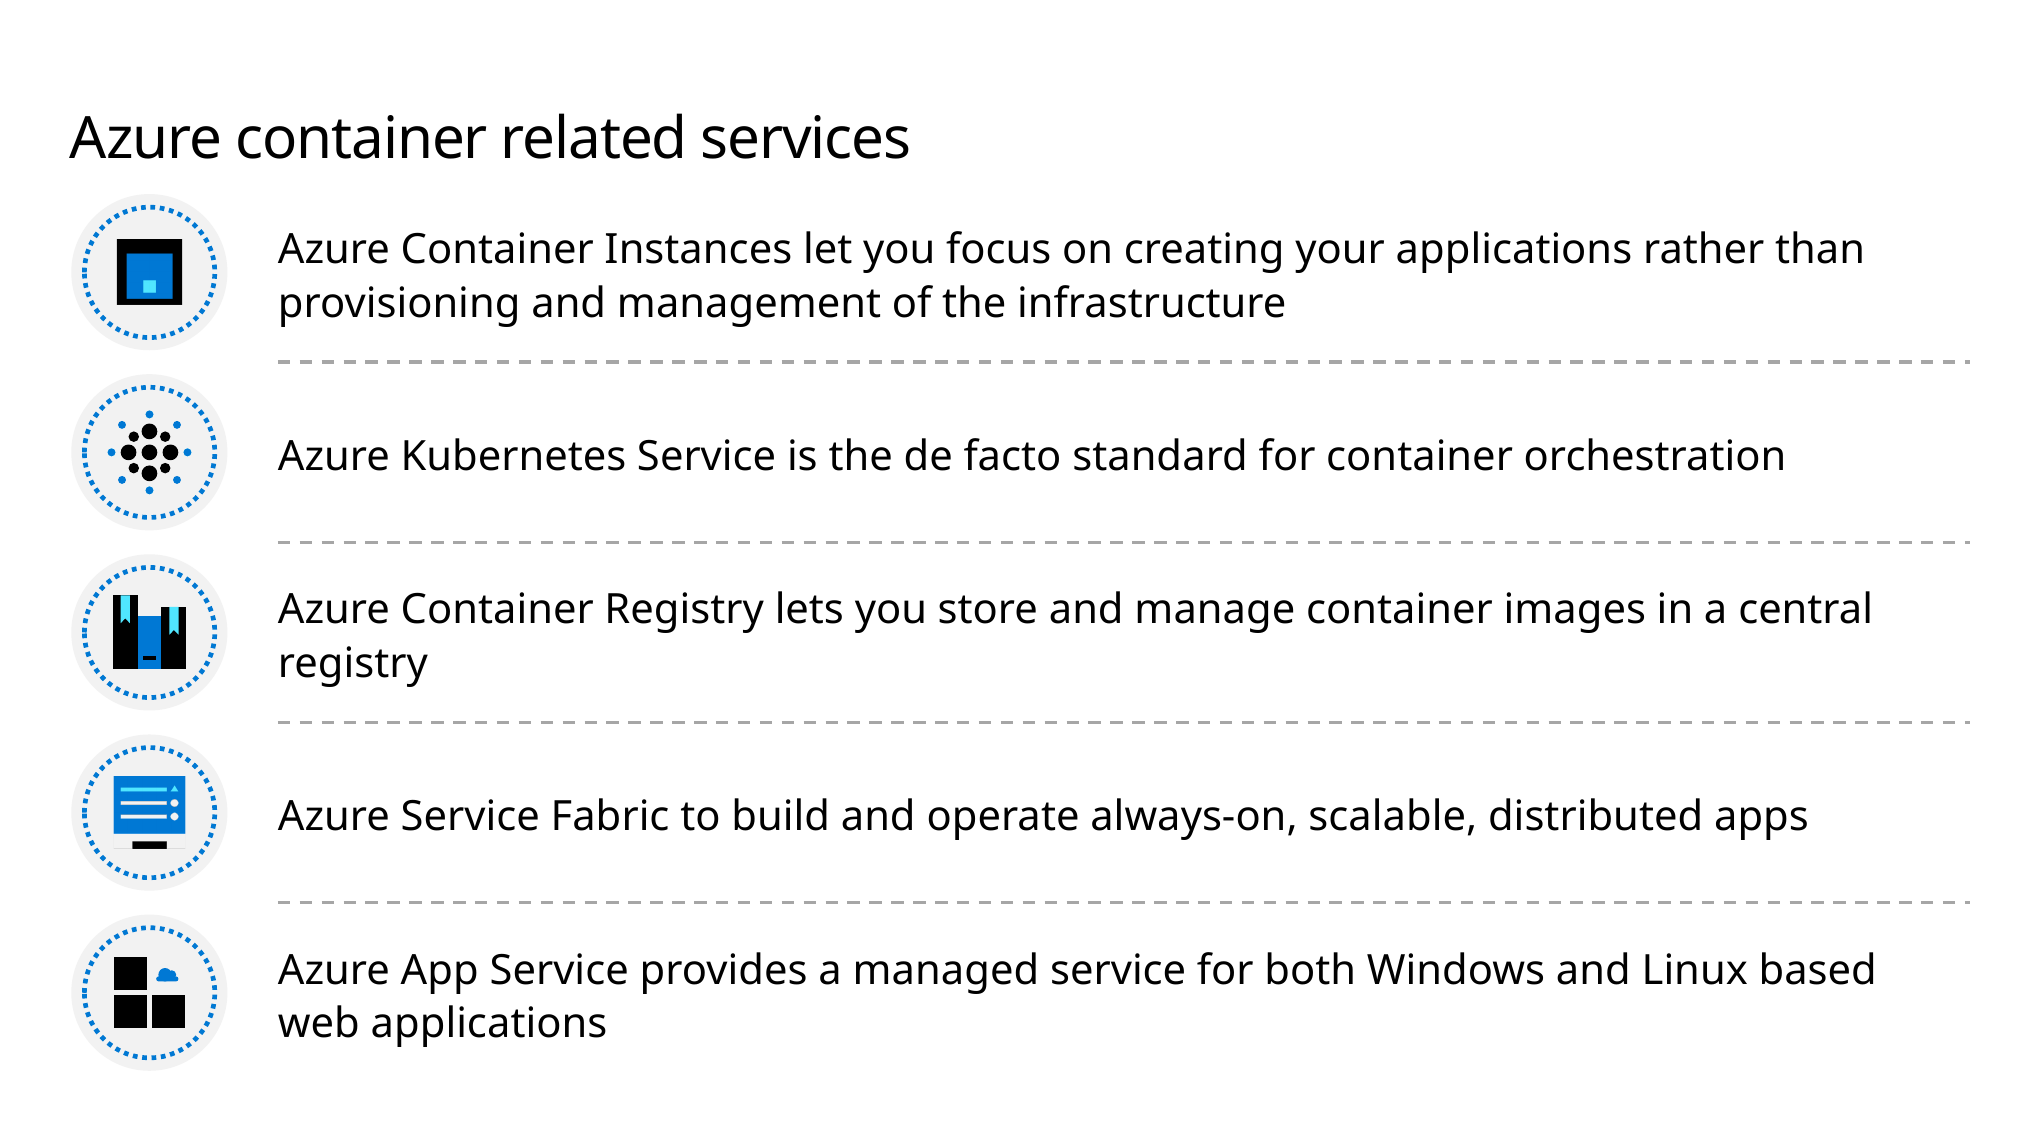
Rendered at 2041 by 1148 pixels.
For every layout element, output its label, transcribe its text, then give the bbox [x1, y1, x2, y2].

picture [70, 733, 228, 891]
text_box Azure Container Registry lets you store and manage container images in a central registry [277, 578, 1971, 686]
text_box Azure Container Instances let you focus on creating your applications rather than provisioning and management of the infrastructure [277, 218, 1971, 326]
picture [70, 193, 228, 351]
text_box Azure Kubernetes Service is the de facto standard for container orchestration [277, 425, 1971, 479]
picture [70, 373, 228, 531]
picture [70, 914, 228, 1071]
picture [70, 553, 228, 711]
text_box Azure Service Fabric to build and operate always-on, scalable, distributed apps [277, 785, 1971, 840]
text_box Azure App Service provides a managed service for both Windows and Linux based web applications [277, 938, 1971, 1047]
title Azure container related services [70, 103, 1969, 172]
